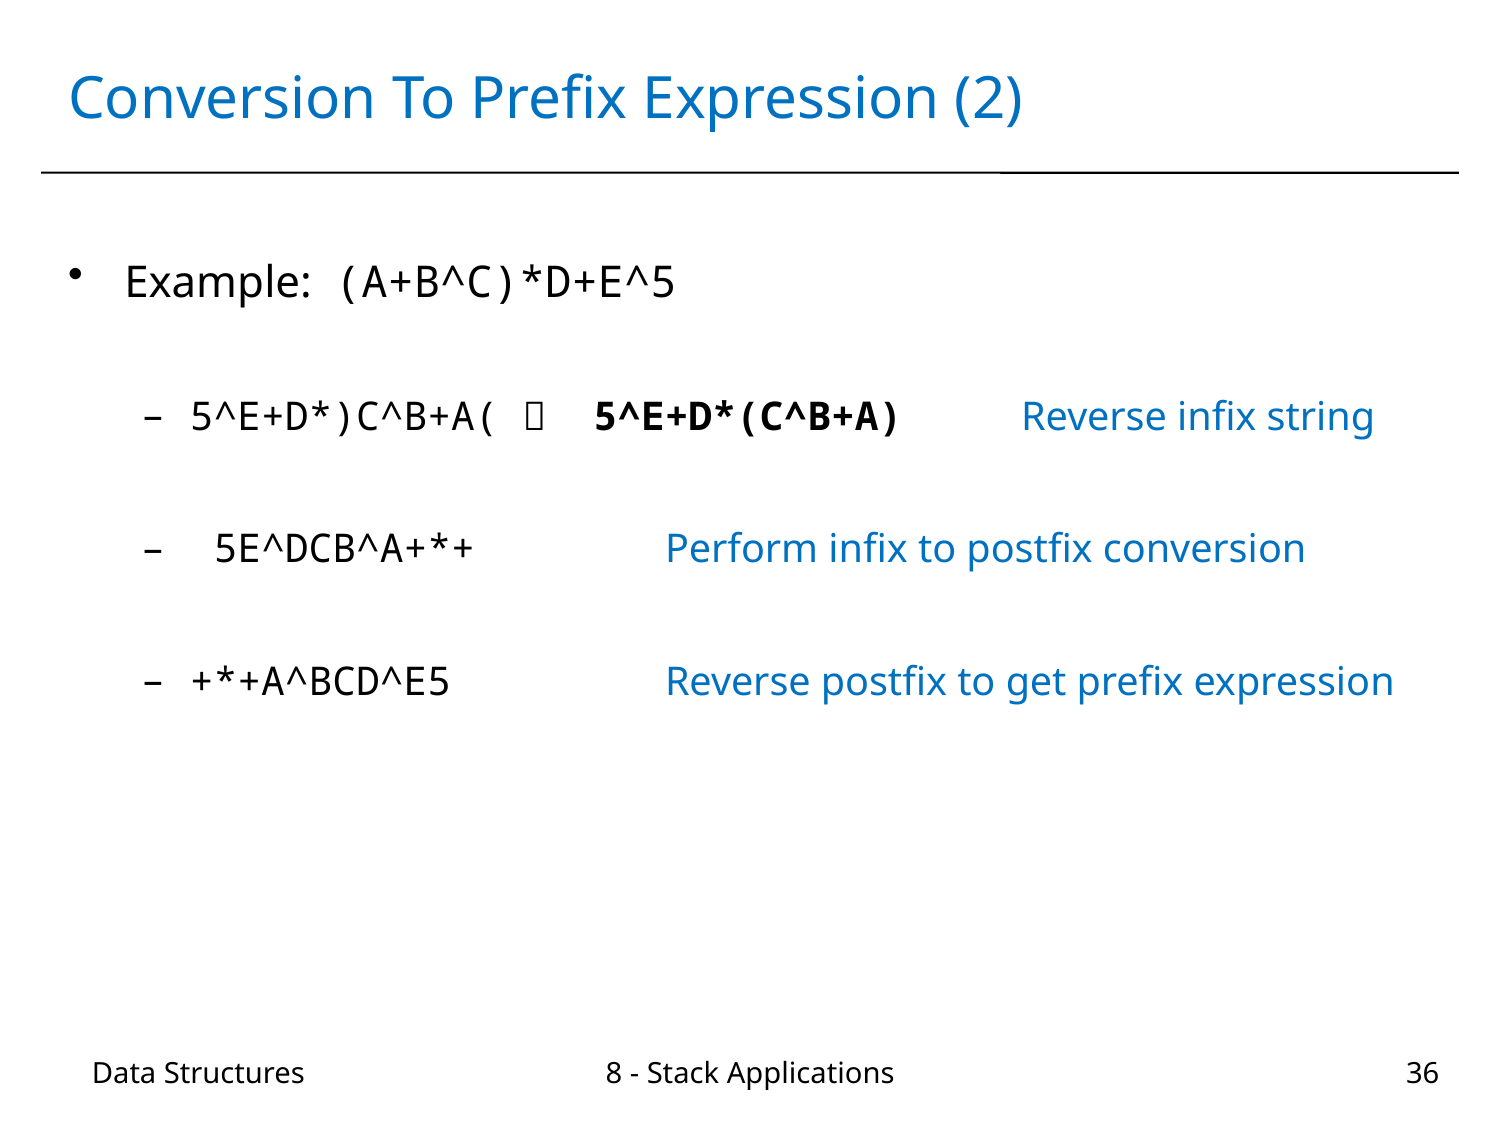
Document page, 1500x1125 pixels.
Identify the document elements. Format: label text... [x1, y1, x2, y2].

slide_number 36 [1104, 1046, 1455, 1125]
list Example: (A+B^C)*D+E^5 5^E+D*)C^B+A(  5^E+D*(C^B+A) Reverse infix string 5E^DCB^A+*+ Perform infix to postfix conversion +*+A^BCD^E5 Reverse postfix to get prefix expression [52, 184, 1448, 1024]
title Conversion To Prefix Expression (2) [52, 30, 1448, 159]
footer 8 - Stack Applications [502, 1046, 999, 1125]
slide_number Data Structures [76, 1046, 428, 1125]
